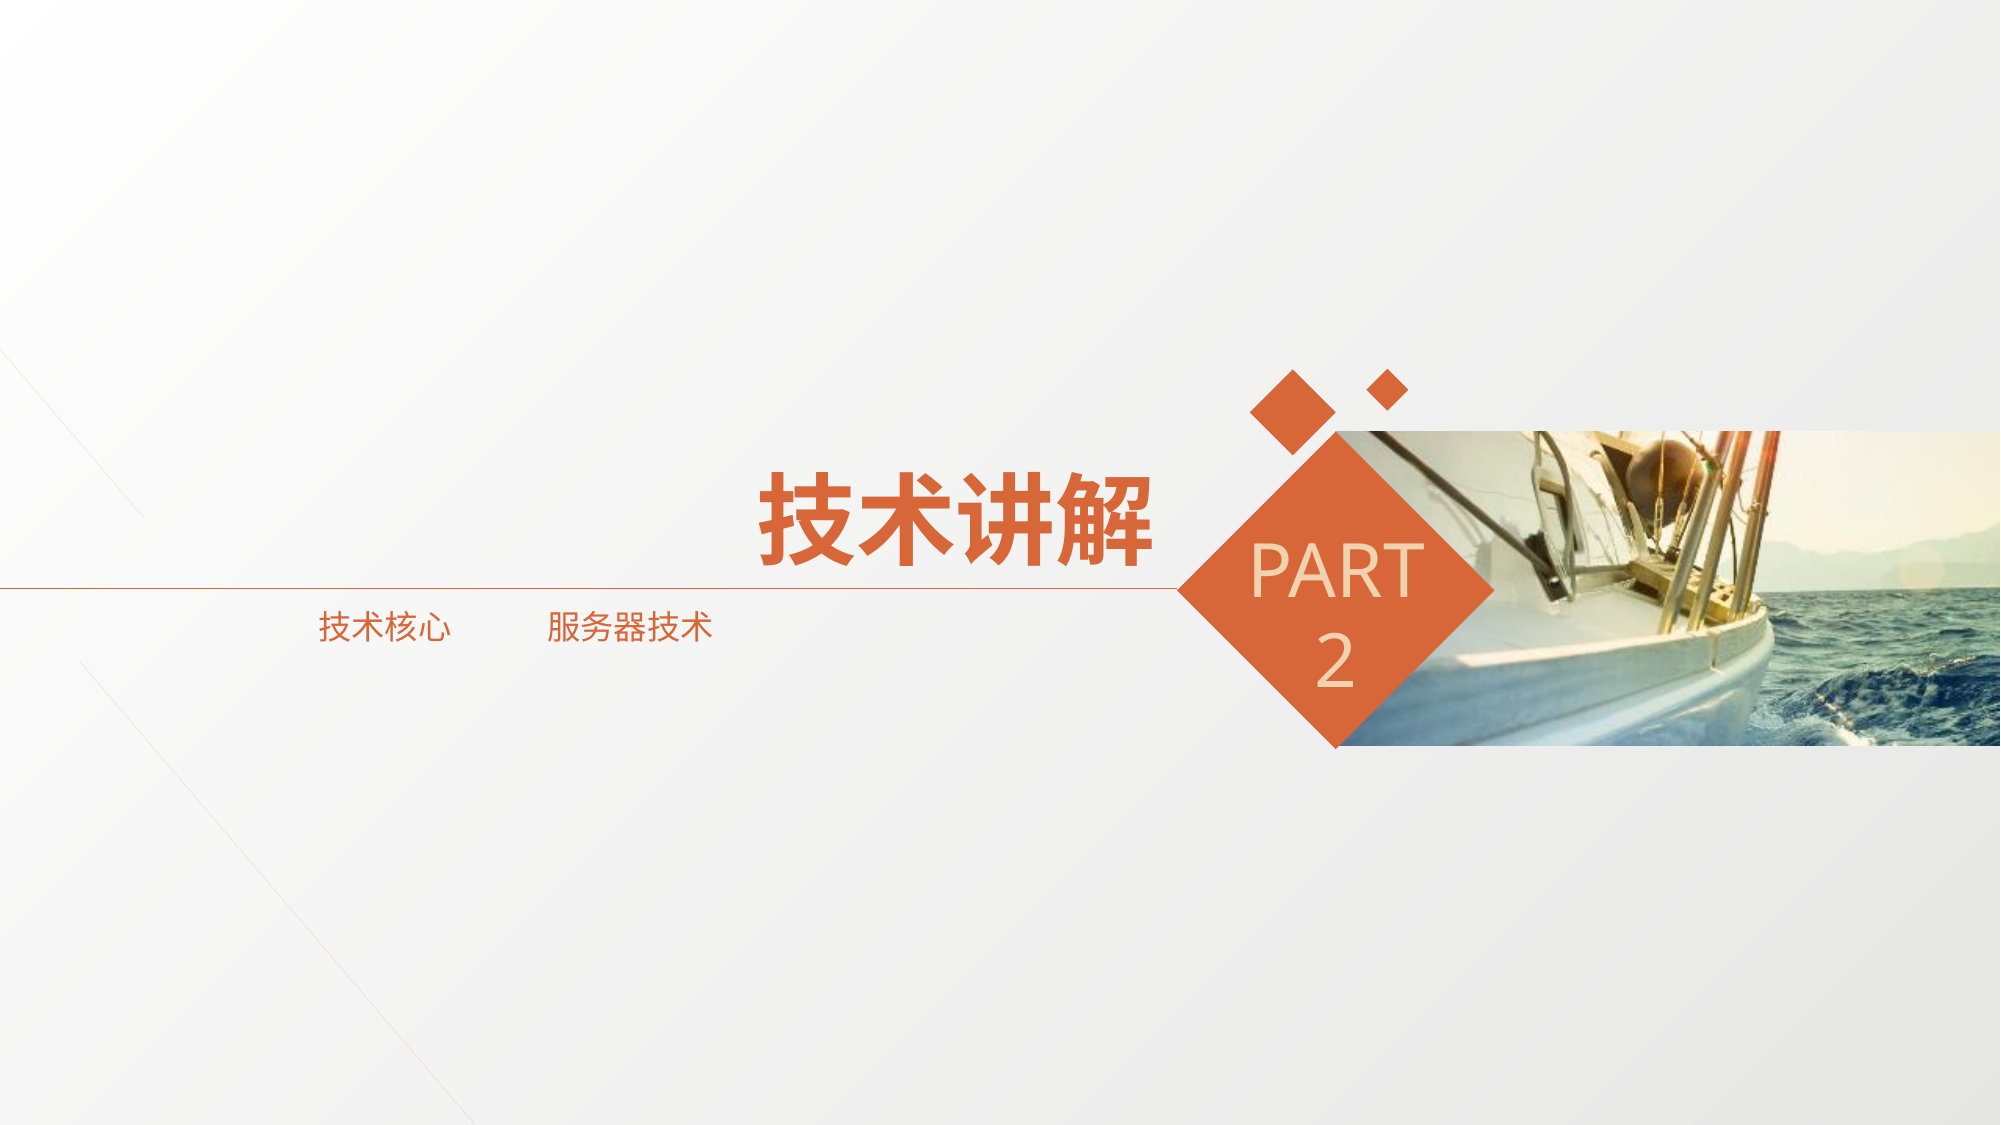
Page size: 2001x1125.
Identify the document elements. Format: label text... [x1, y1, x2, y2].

text_box [1248, 367, 1338, 457]
picture [1335, 431, 2000, 746]
text_box PART 2 [1175, 515, 1335, 711]
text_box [79, 661, 572, 1125]
text_box [1250, 430, 1337, 515]
text_box 技术核心 [275, 599, 495, 655]
text_box [1364, 367, 1410, 413]
text_box 技术讲解 [692, 450, 1220, 585]
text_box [0, 304, 145, 519]
text_box 服务器技术 [520, 599, 741, 655]
text_box [1296, 711, 1341, 751]
